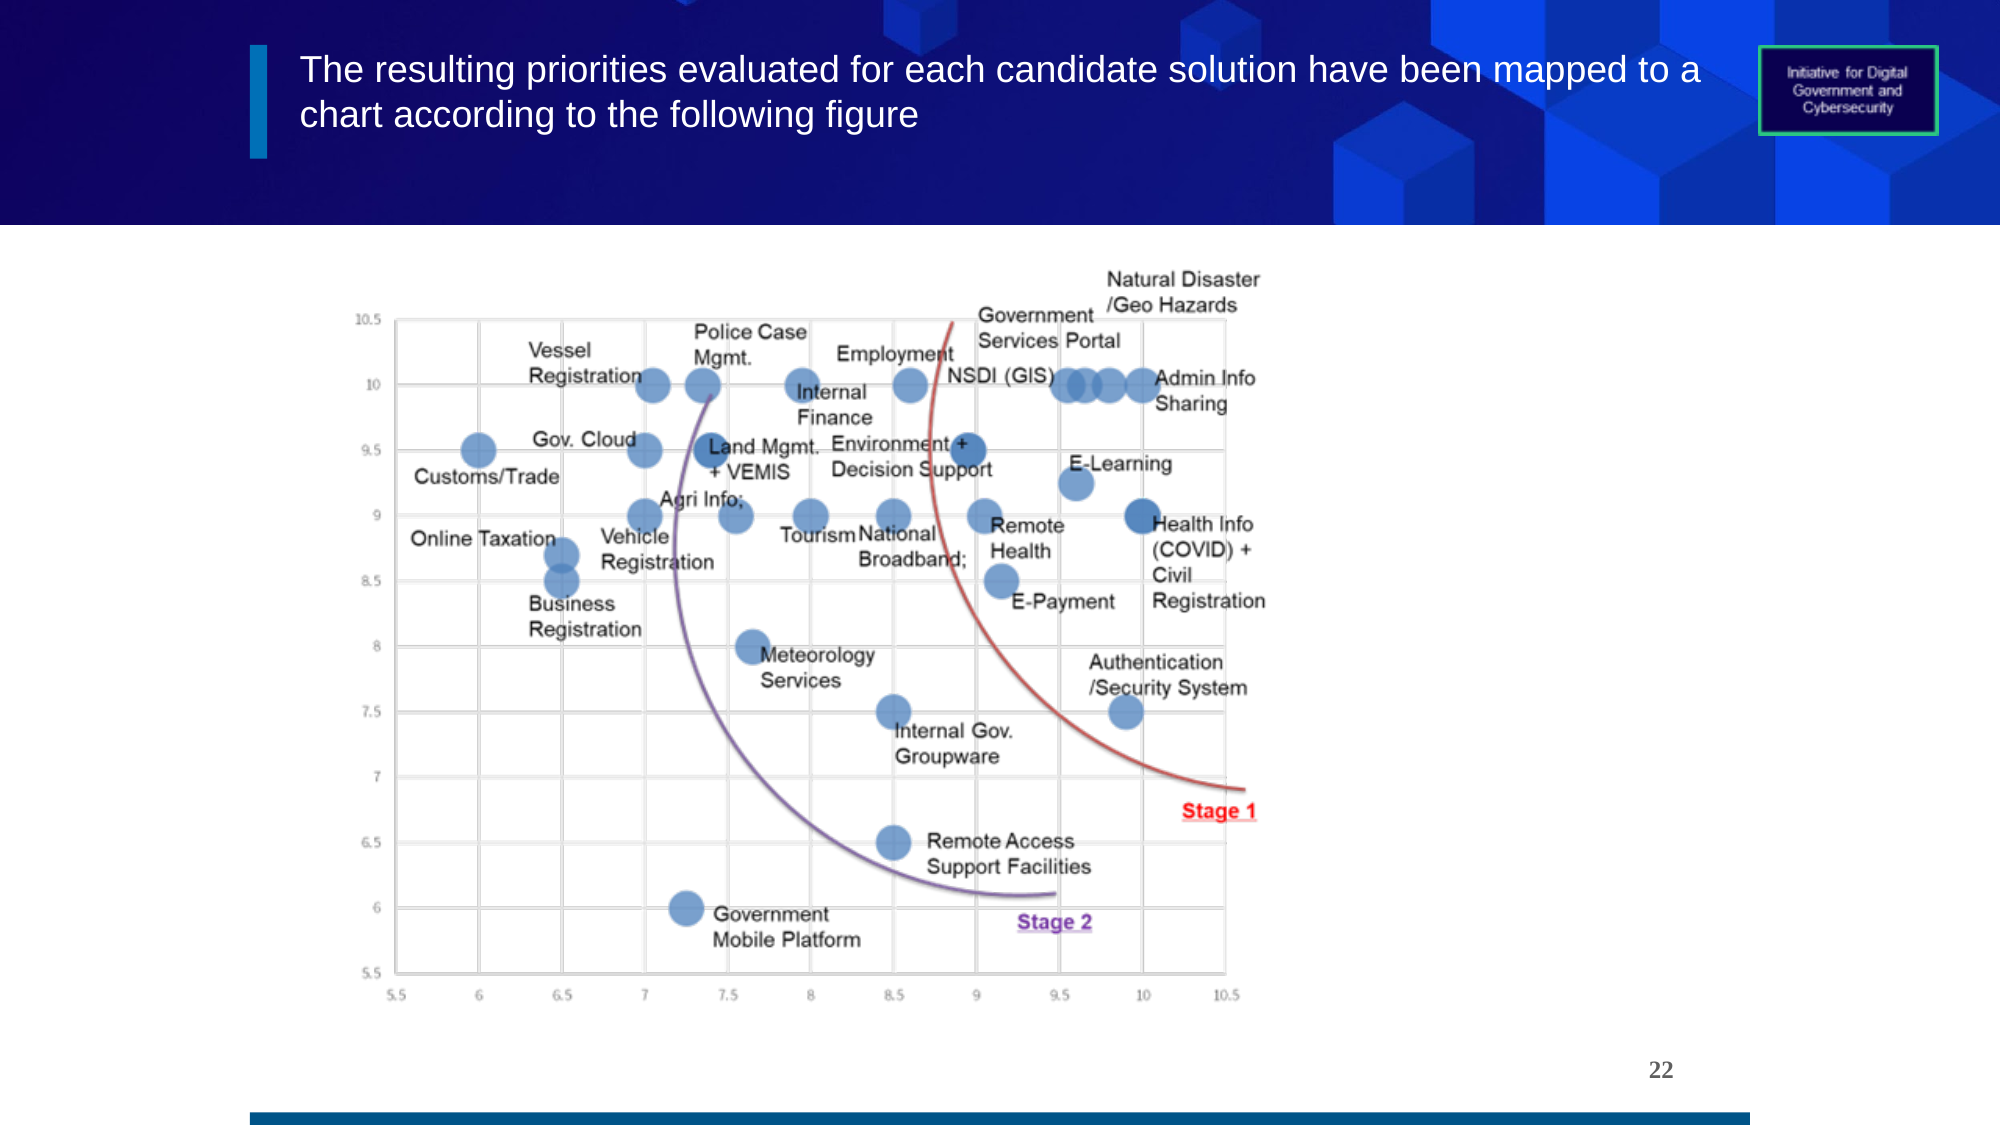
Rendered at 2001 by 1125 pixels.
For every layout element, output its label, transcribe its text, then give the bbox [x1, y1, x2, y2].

picture [0, 0, 2000, 225]
text_box The resulting priorities evaluated for each candidate solution have been mapped to a chart according to the following figure [284, 29, 1750, 150]
text_box [249, 1112, 1642, 1125]
text_box [249, 44, 268, 159]
slide_number 22 [1642, 1049, 1681, 1125]
picture [337, 259, 1288, 1007]
text_box [1681, 1112, 1750, 1125]
